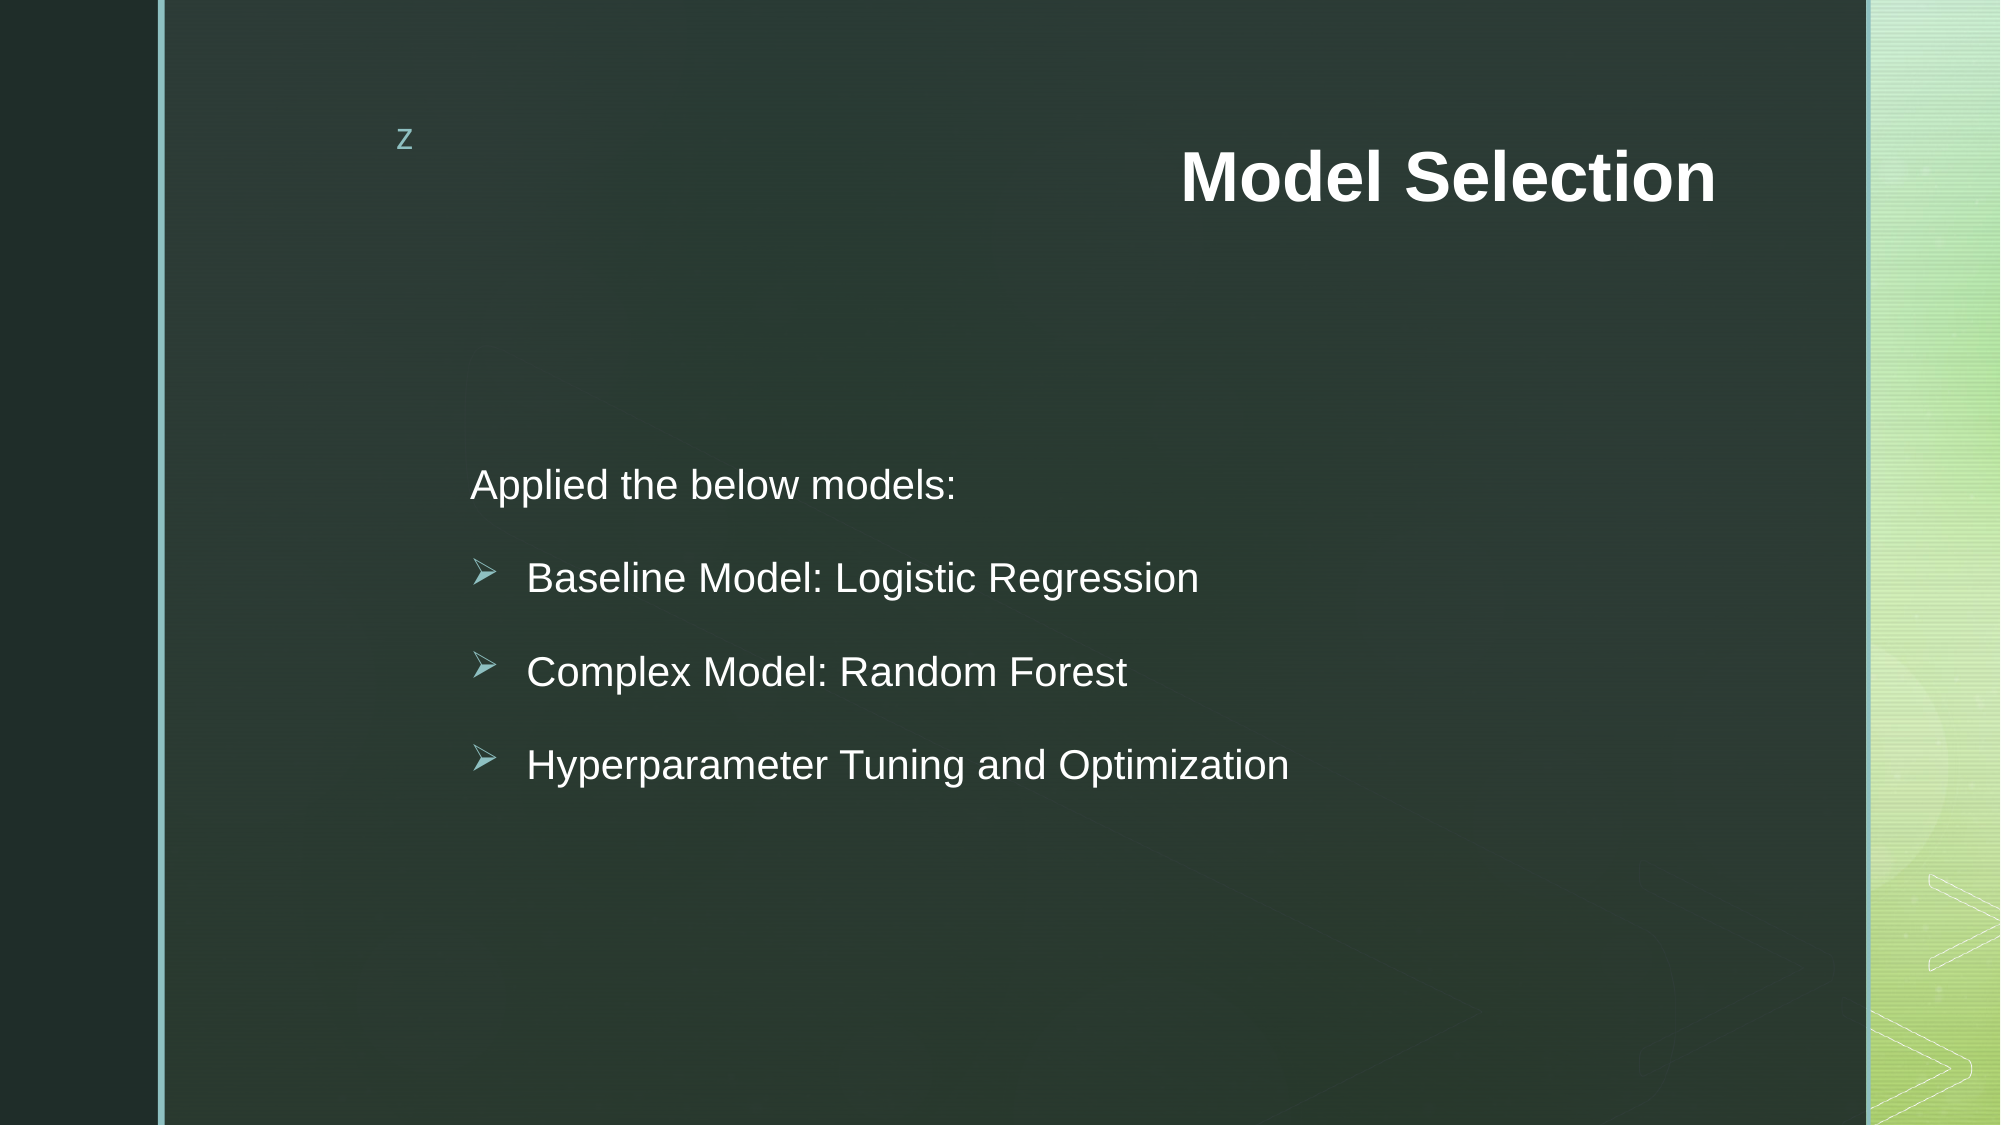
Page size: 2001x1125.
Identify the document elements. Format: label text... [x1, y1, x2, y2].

picture [1871, 0, 2001, 1125]
title Model Selection [428, 132, 1734, 310]
list Applied the below models: Baseline Model: Logistic Regression Complex Model: Random Forest Hyperparameter Tuning and Optimization [454, 336, 1734, 993]
